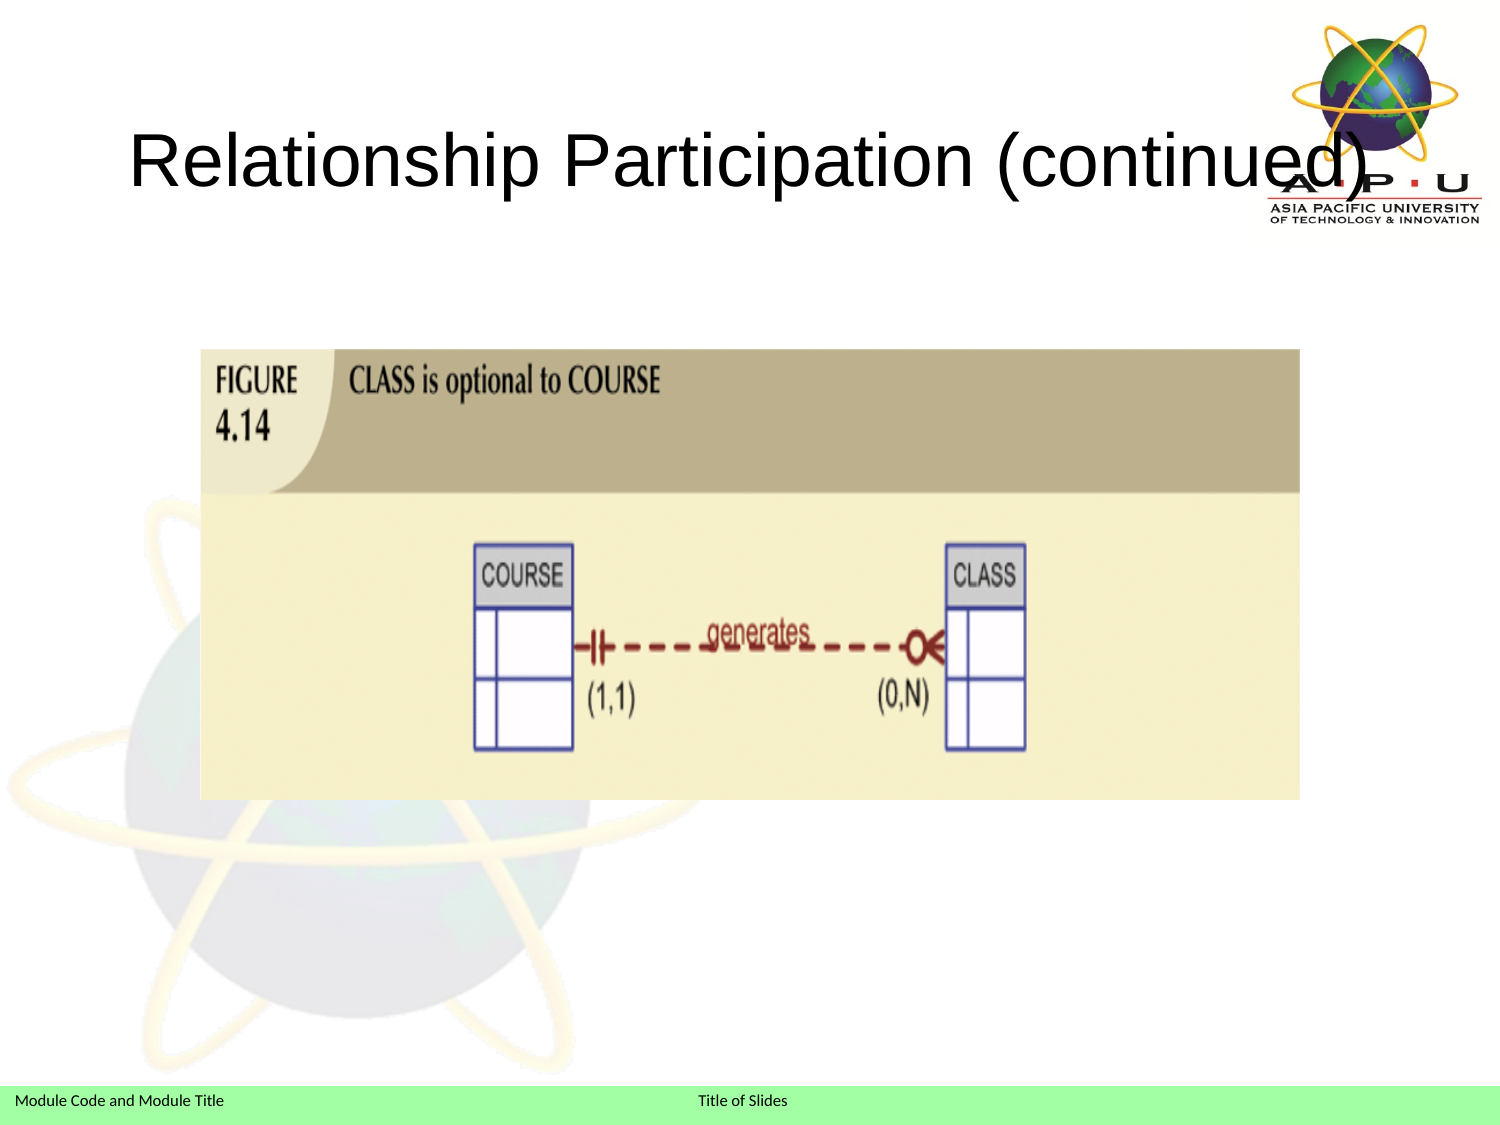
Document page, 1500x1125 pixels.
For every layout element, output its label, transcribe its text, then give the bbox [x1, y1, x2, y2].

picture [1251, 0, 1500, 249]
title Relationship Participation (continued) [112, 62, 1388, 250]
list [199, 349, 1301, 801]
